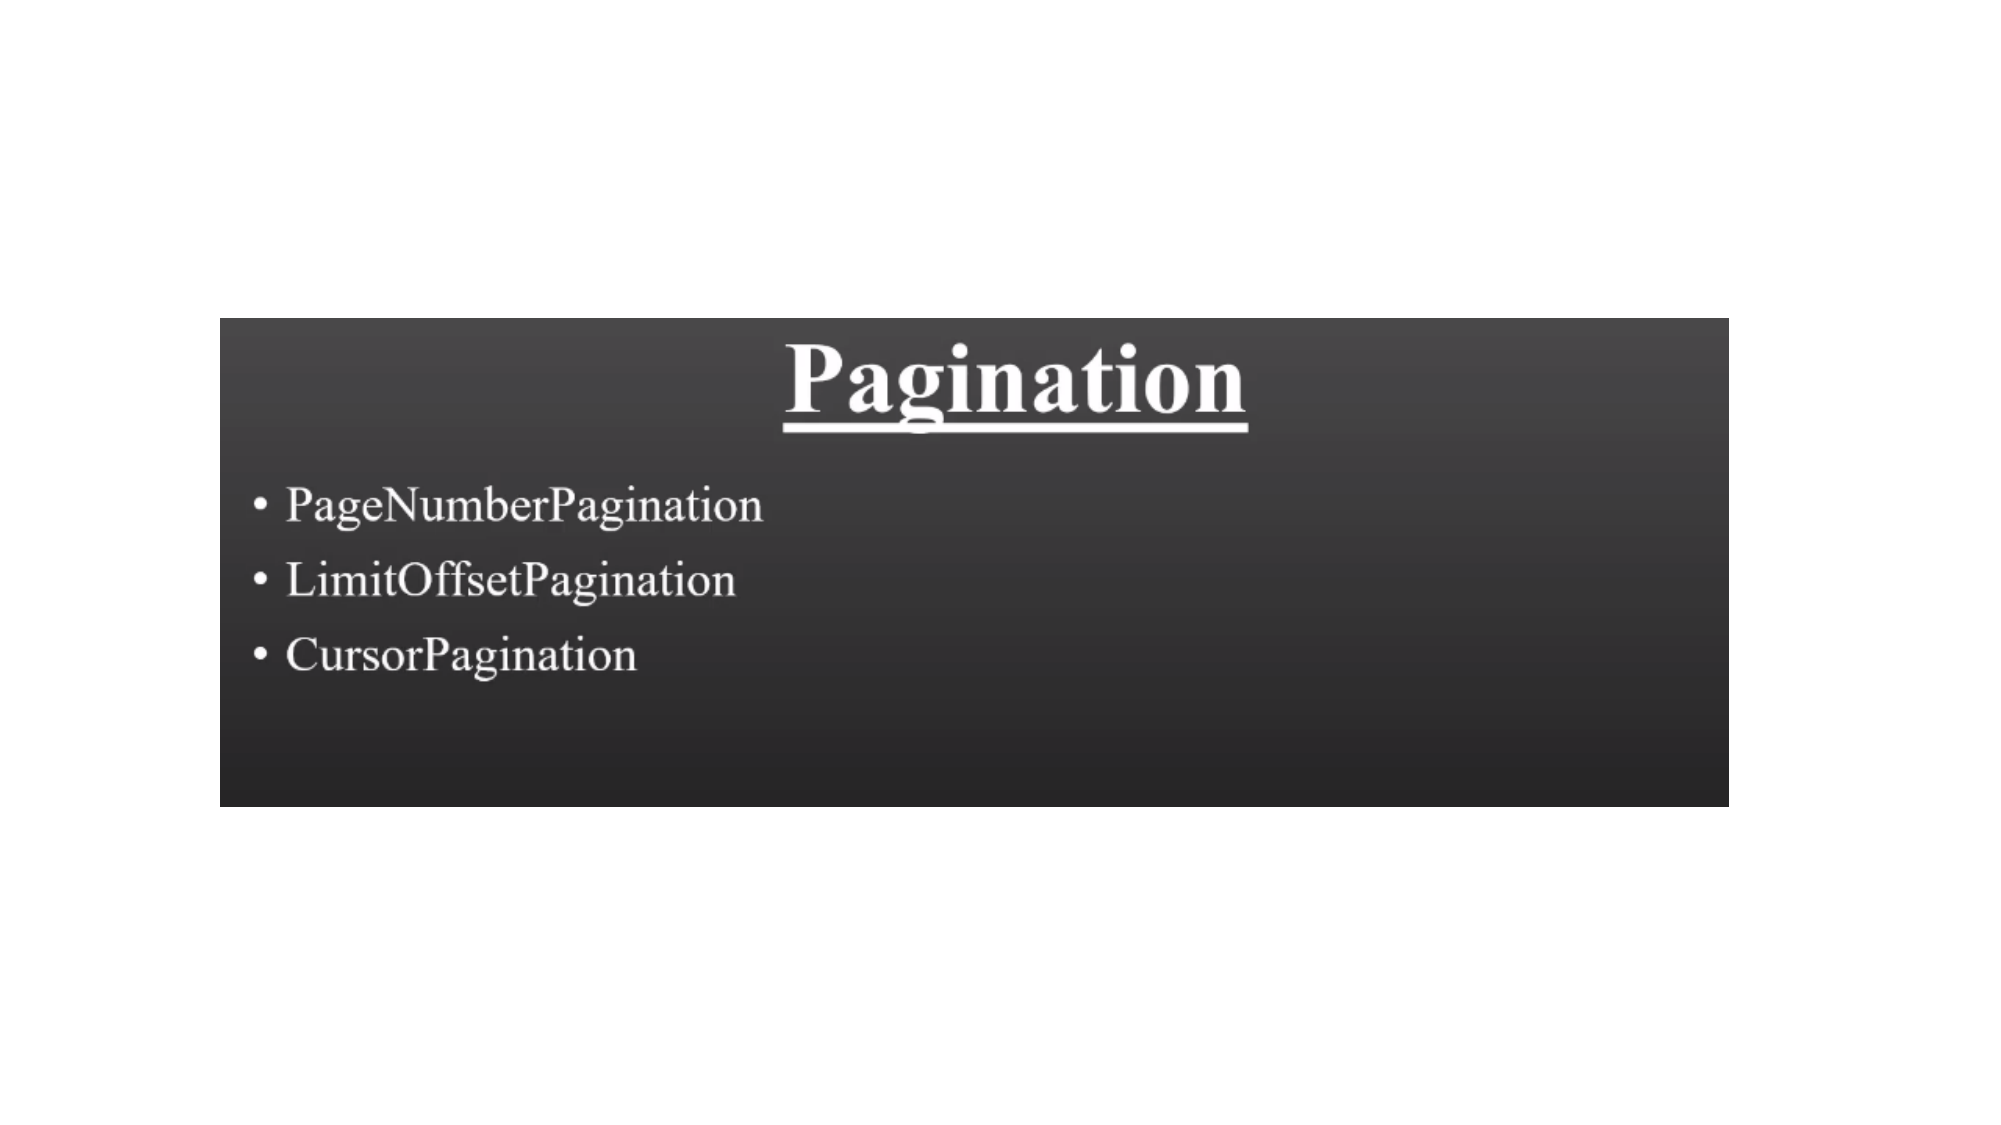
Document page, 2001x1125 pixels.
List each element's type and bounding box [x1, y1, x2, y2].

list [220, 318, 1729, 807]
